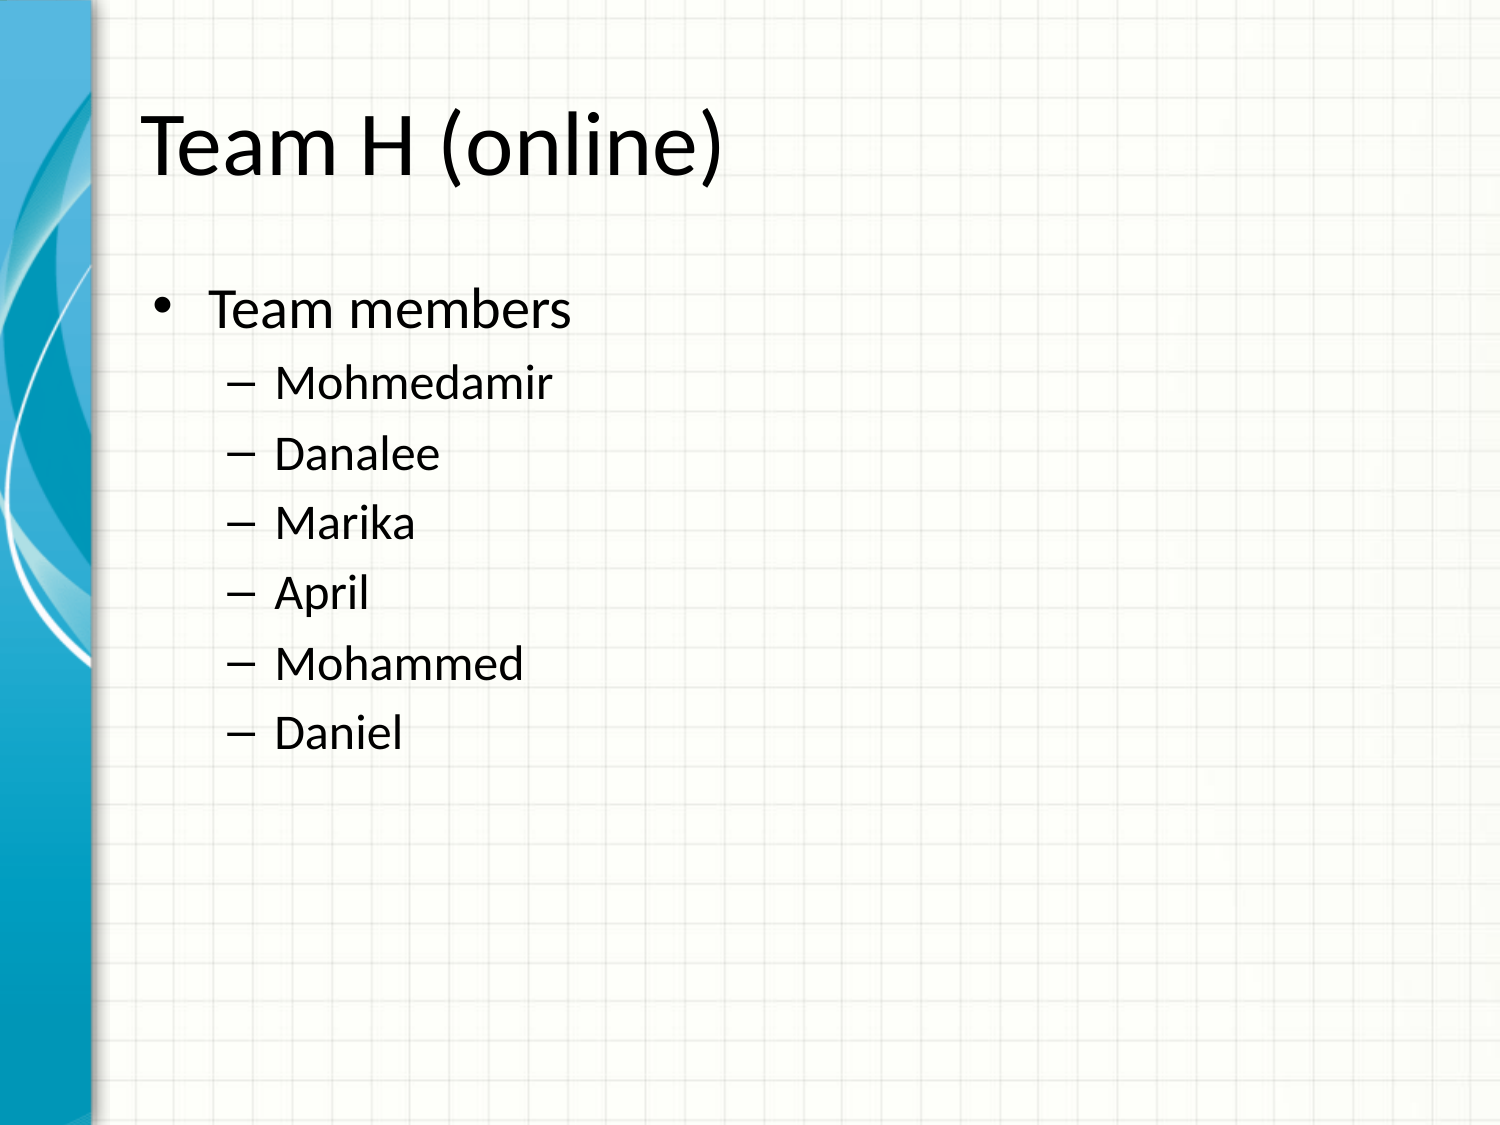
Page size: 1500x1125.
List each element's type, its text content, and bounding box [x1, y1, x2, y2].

picture [0, 0, 1500, 1125]
title Team H (online) [125, 45, 1450, 233]
list Team members Mohmedamir Danalee Marika April Mohammed Daniel [137, 262, 1475, 1075]
